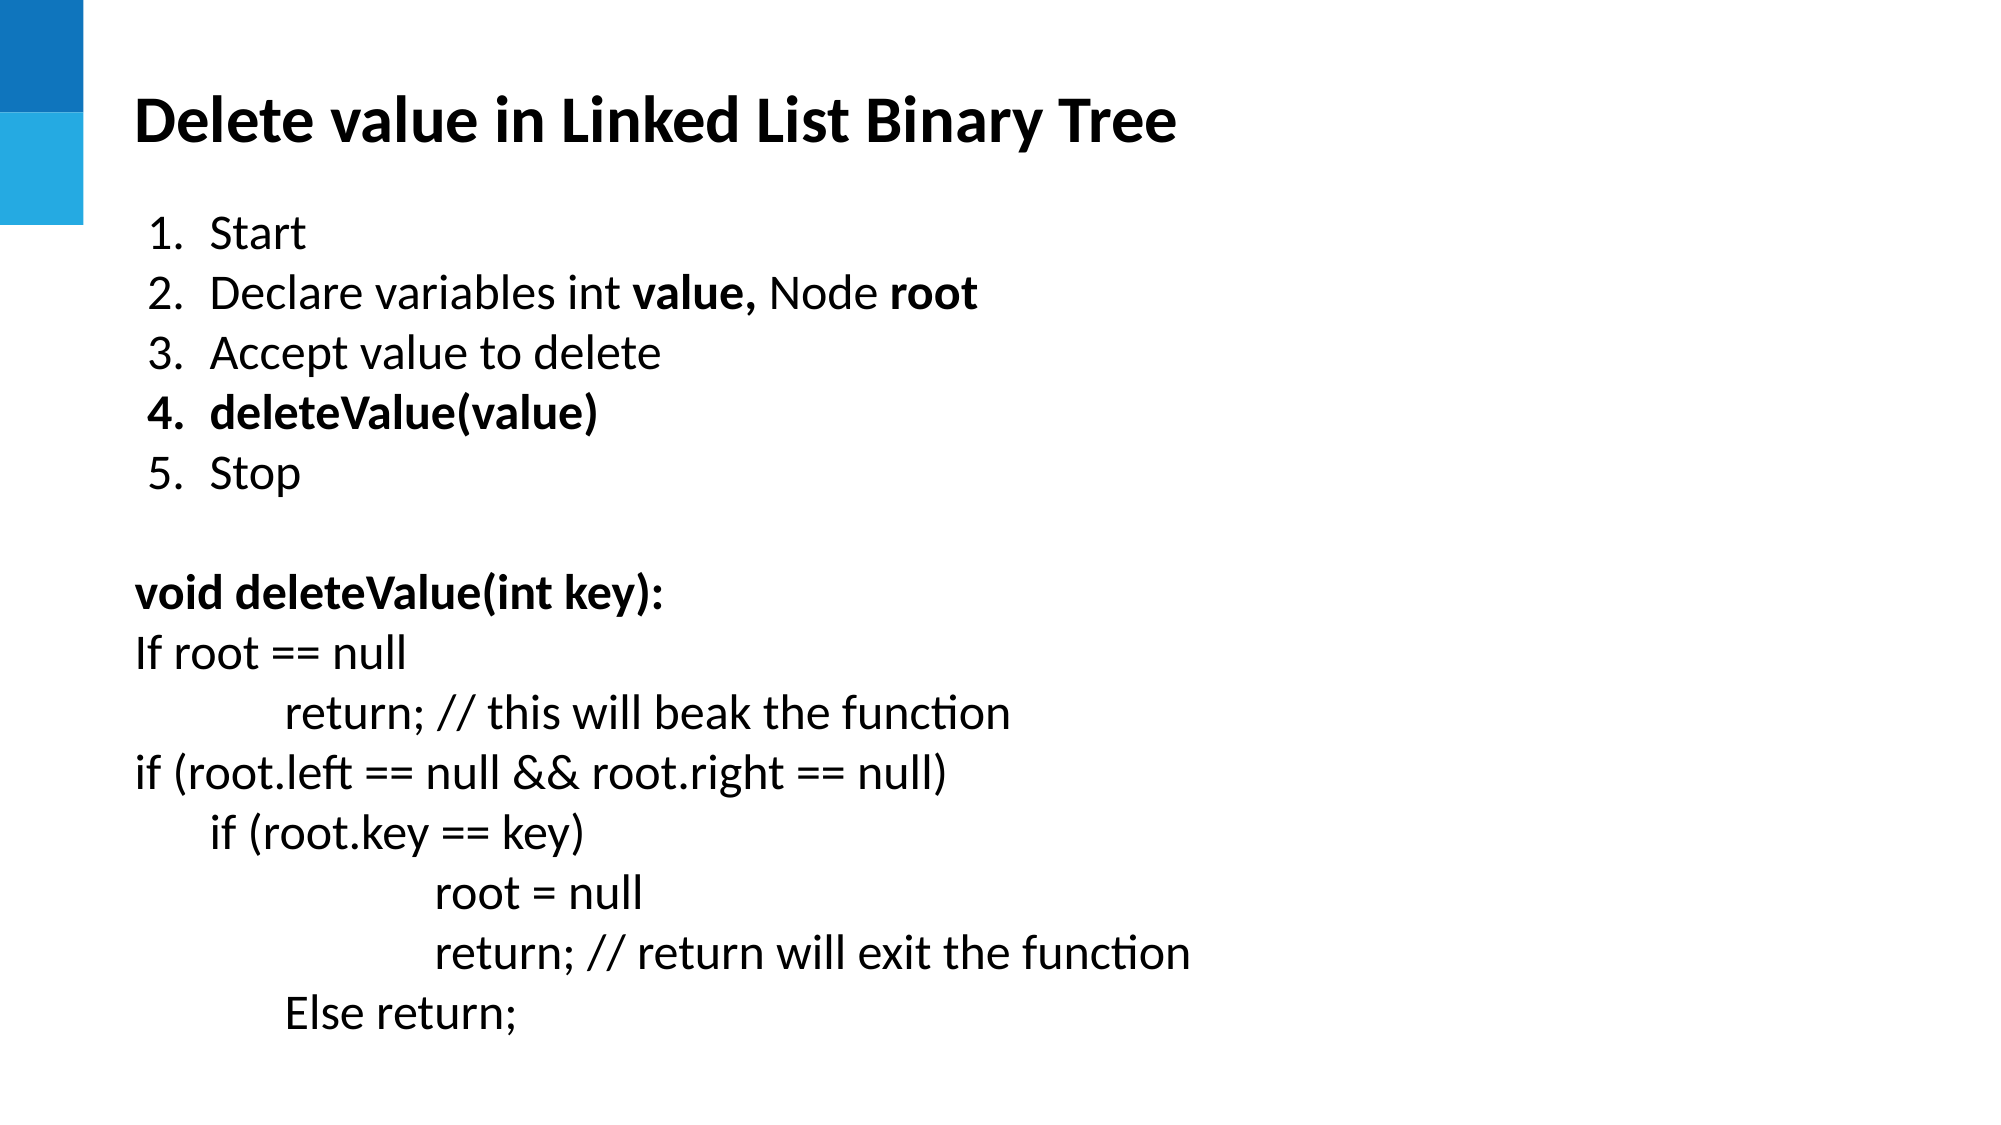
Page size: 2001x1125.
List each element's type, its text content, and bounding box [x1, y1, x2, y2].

text_box Start Declare variables int value, Node root Accept value to delete deleteValue(value) Stop void deleteValue(int key): If root == null return; // this will beak the function if (root.left == null && root.right == null) if (root.key == key) root = null return; // return will exit the function Else return; [119, 191, 1913, 1047]
text_box Delete value in Linked List Binary Tree [119, 68, 1913, 164]
